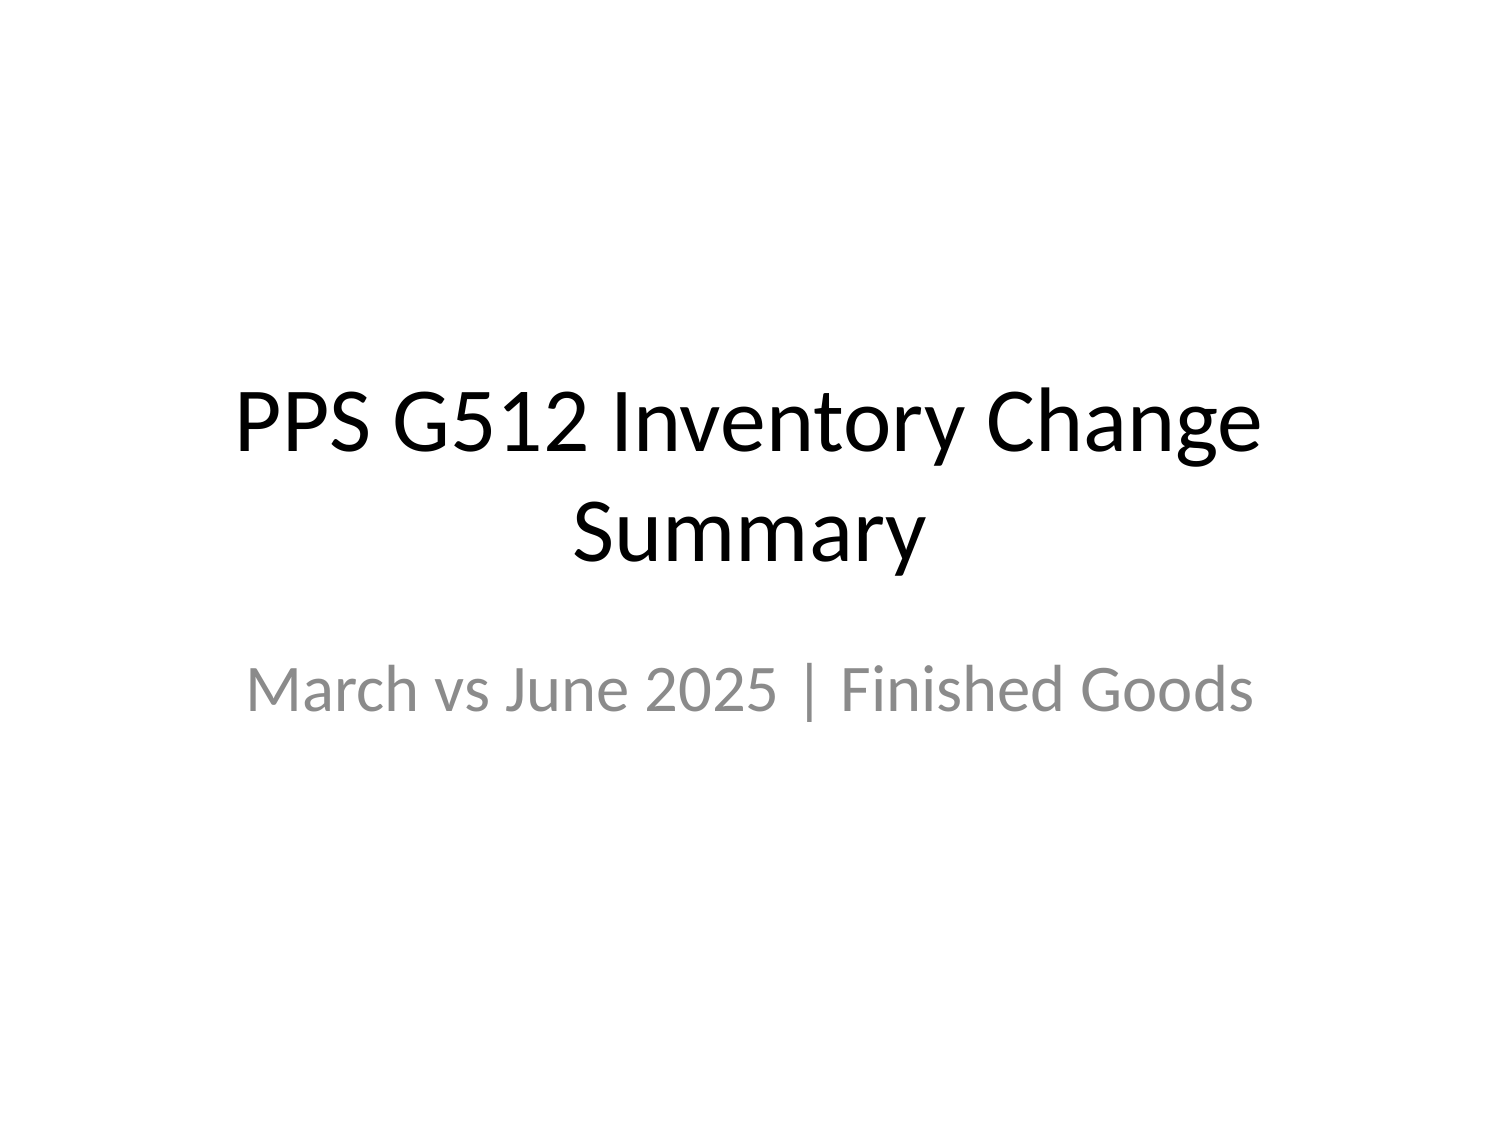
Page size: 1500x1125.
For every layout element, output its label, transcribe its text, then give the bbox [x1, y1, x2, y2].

title PPS G512 Inventory Change Summary [112, 349, 1388, 591]
subtitle March vs June 2025 | Finished Goods [225, 637, 1275, 925]
